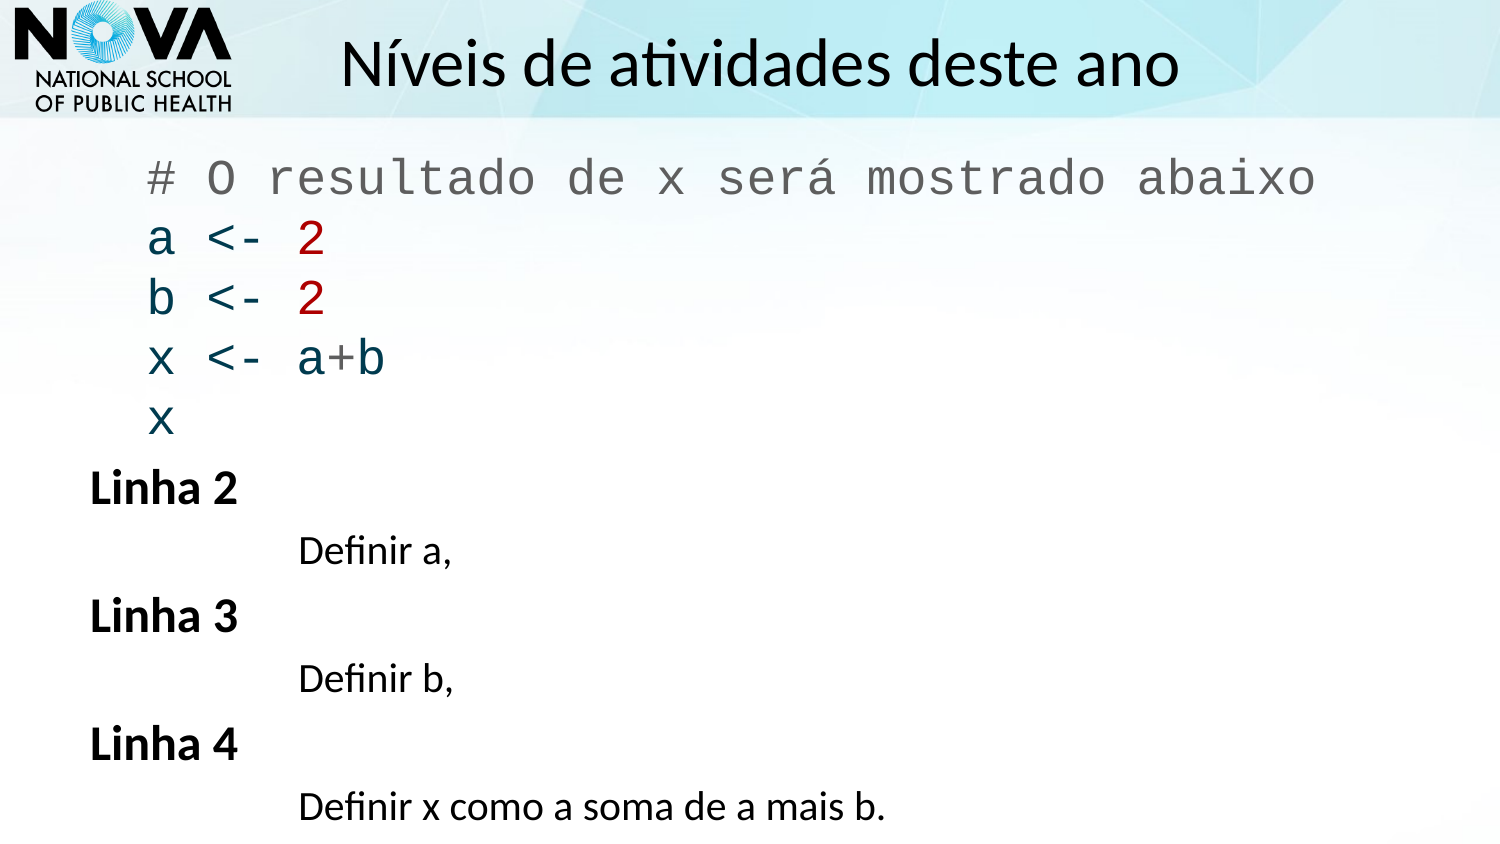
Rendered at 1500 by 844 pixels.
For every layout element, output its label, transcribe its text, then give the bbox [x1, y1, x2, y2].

title Níveis de atividades deste ano [325, 4, 1424, 113]
list # O resultado de x será mostrado abaixo a <- 2 b <- 2 x <- a+b x Linha 2 Definir a, Linha 3 Definir b, Linha 4 Definir x como a soma de a mais b. Linha 5 Mostrar x ao utilizador [1] 4 # Z e a media de idades media_idade <- 43 y <- 10*2 a <- 50 b <- 12 c <- 8 d <- a+b+c É possível fazer animações simples O resultado de X é 4 dias. O número total de doente é 20. O número de B é 12. O número de cirurgias desta semana é 70. A média de idades e 43. [75, 136, 1425, 754]
picture [0, 0, 1500, 844]
